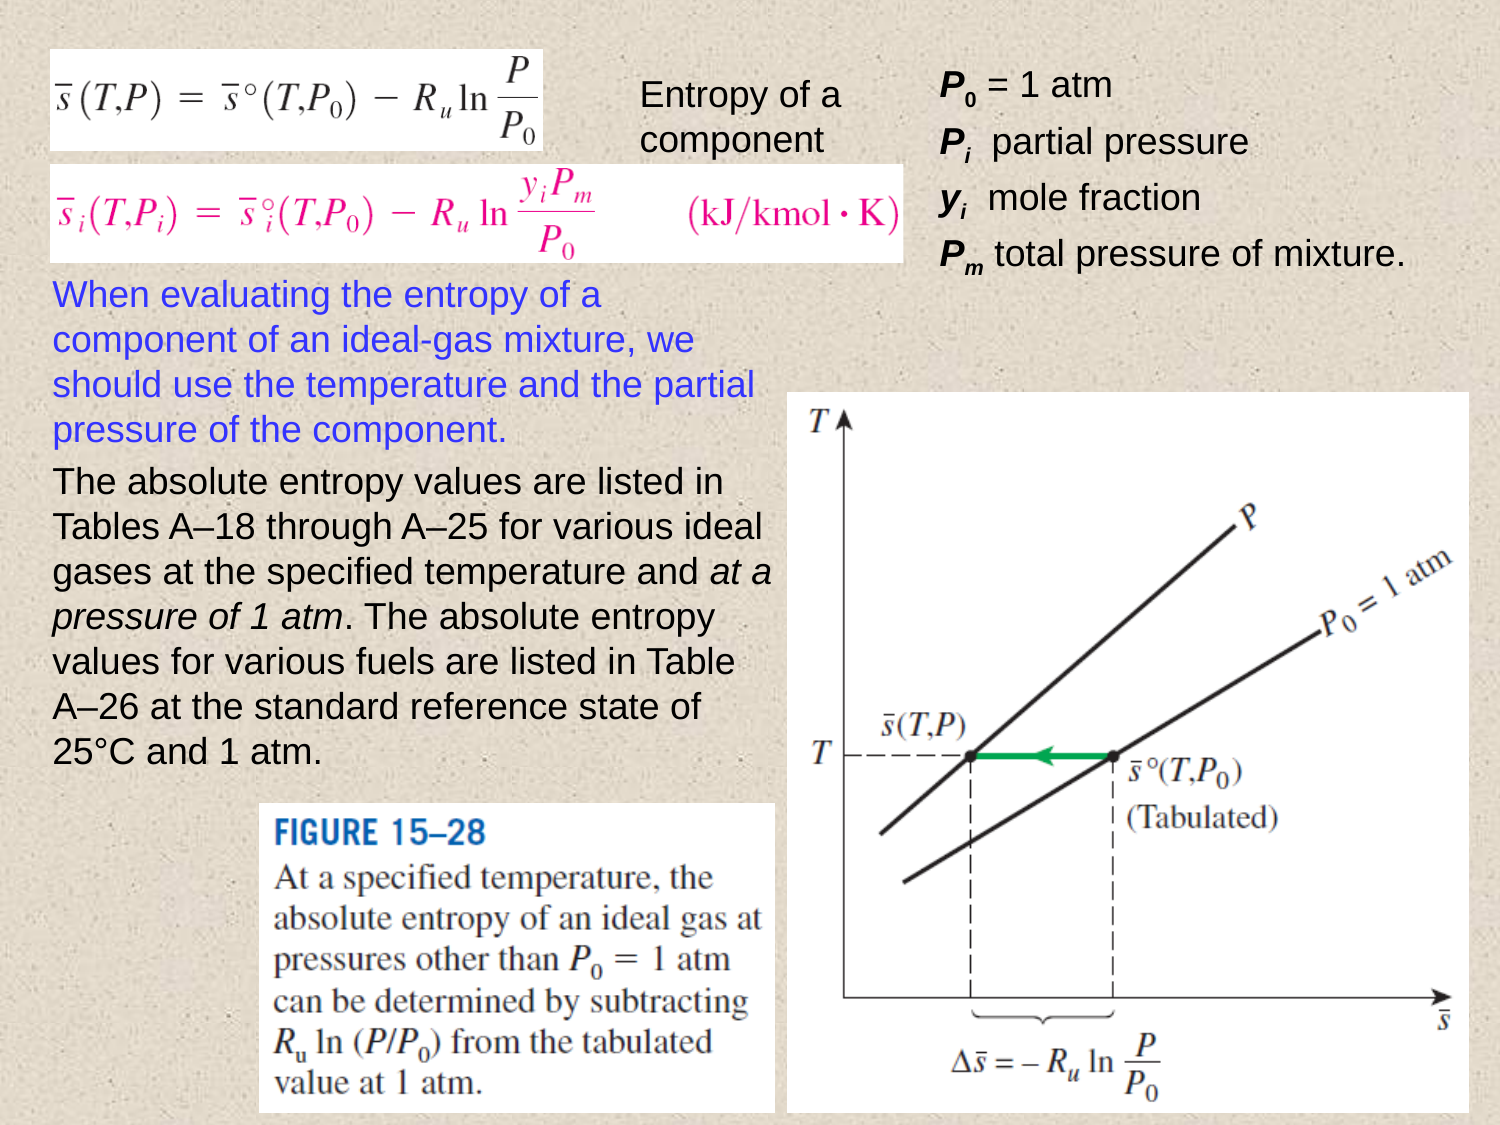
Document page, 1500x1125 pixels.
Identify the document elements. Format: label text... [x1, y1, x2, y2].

text_box Entropy of a component [624, 62, 863, 162]
text_box When evaluating the entropy of a component of an ideal-gas mixture, we should use the temperature and the partial pressure of the component. The absolute entropy values are listed in Tables A–18 through A–25 for various ideal gases at the specified temperature and at a pressure of 1 atm. The absolute entropy values for various fuels are listed in Table A–26 at the standard reference state of 25°C and 1 atm. [37, 262, 788, 780]
text_box P0 = 1 atm Pi partial pressure yi mole fraction Pm total pressure of mixture. [924, 53, 1438, 288]
picture [0, 0, 1500, 1125]
